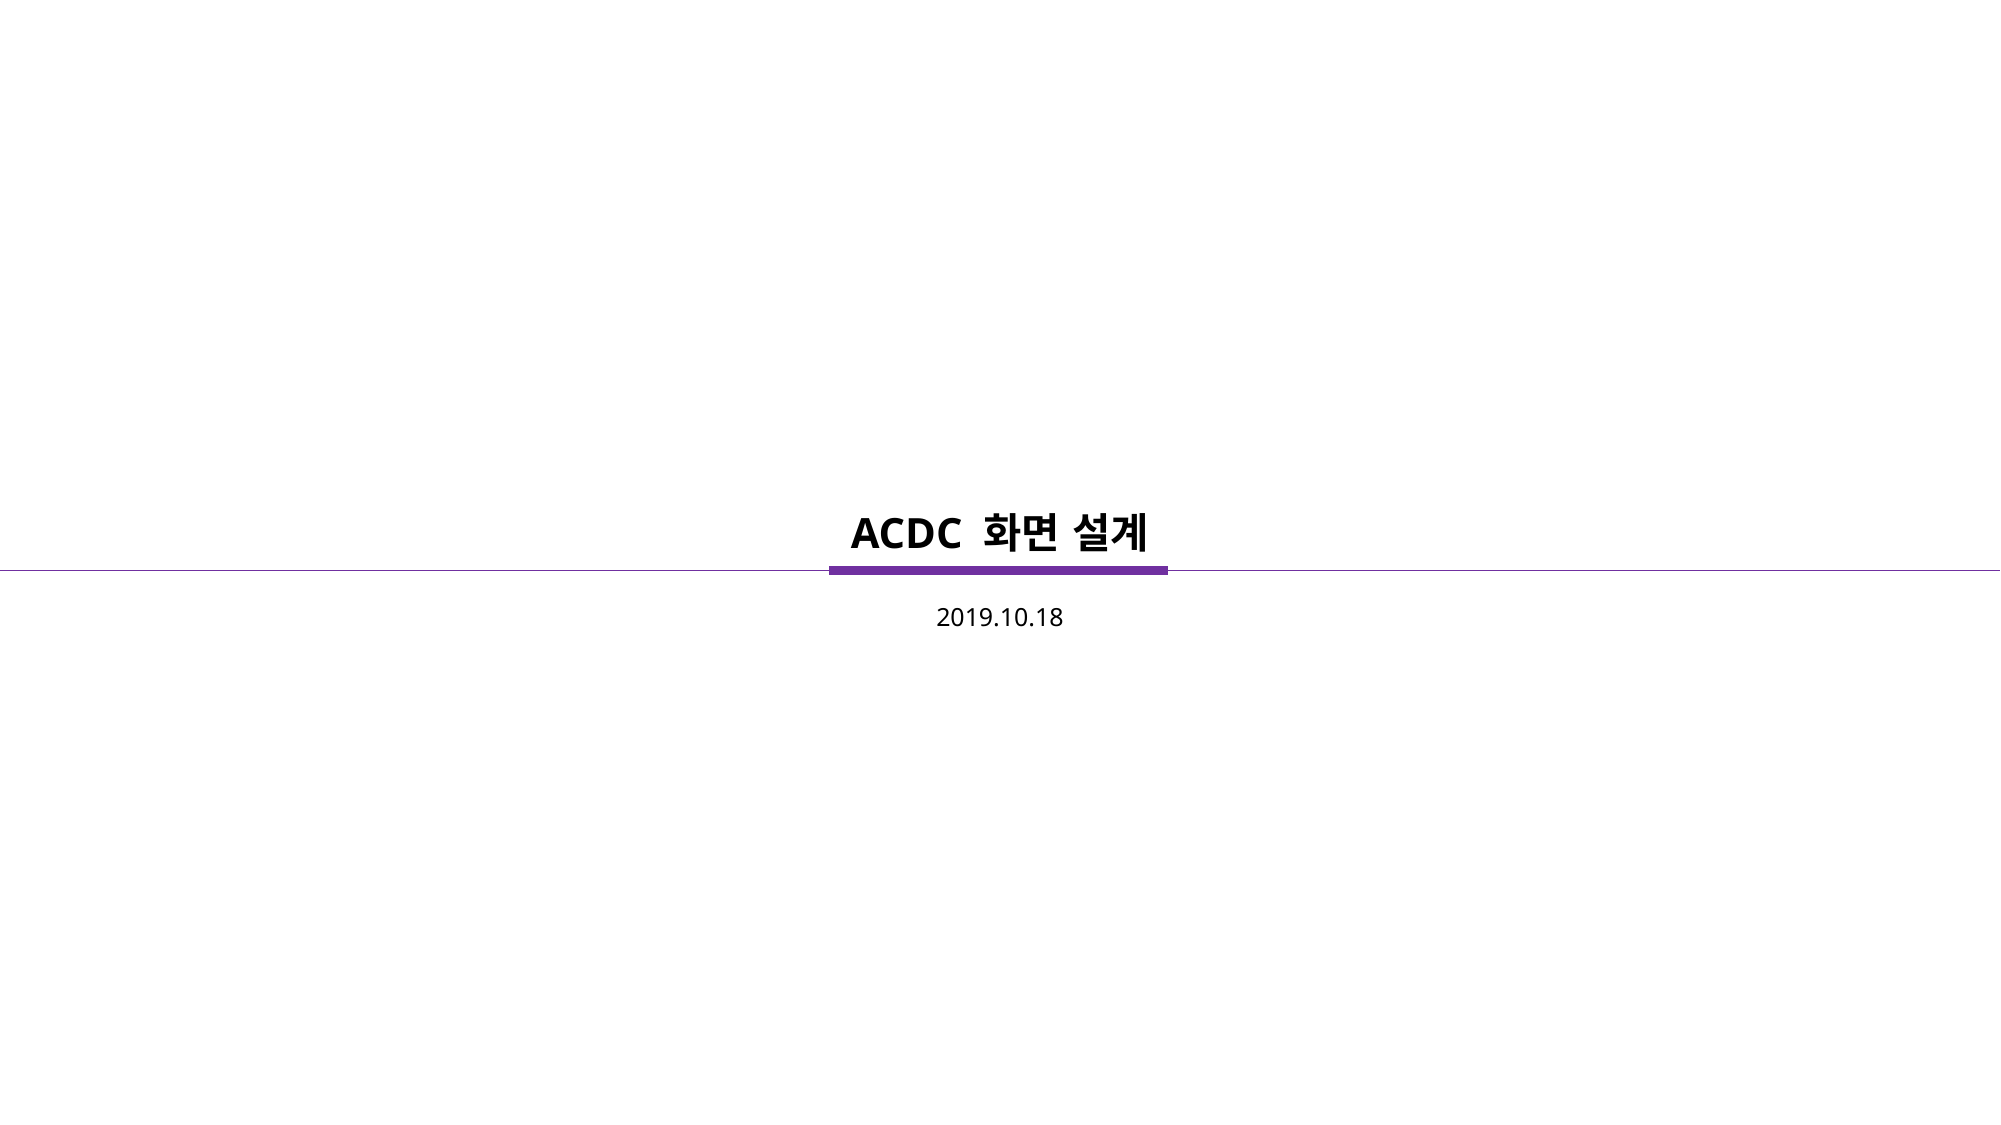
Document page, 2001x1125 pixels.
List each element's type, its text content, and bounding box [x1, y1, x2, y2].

text_box ACDC 화면 설계 [0, 493, 2000, 570]
text_box [829, 571, 1168, 575]
text_box [829, 566, 1168, 570]
text_box 2019.10.18 [0, 577, 2000, 655]
